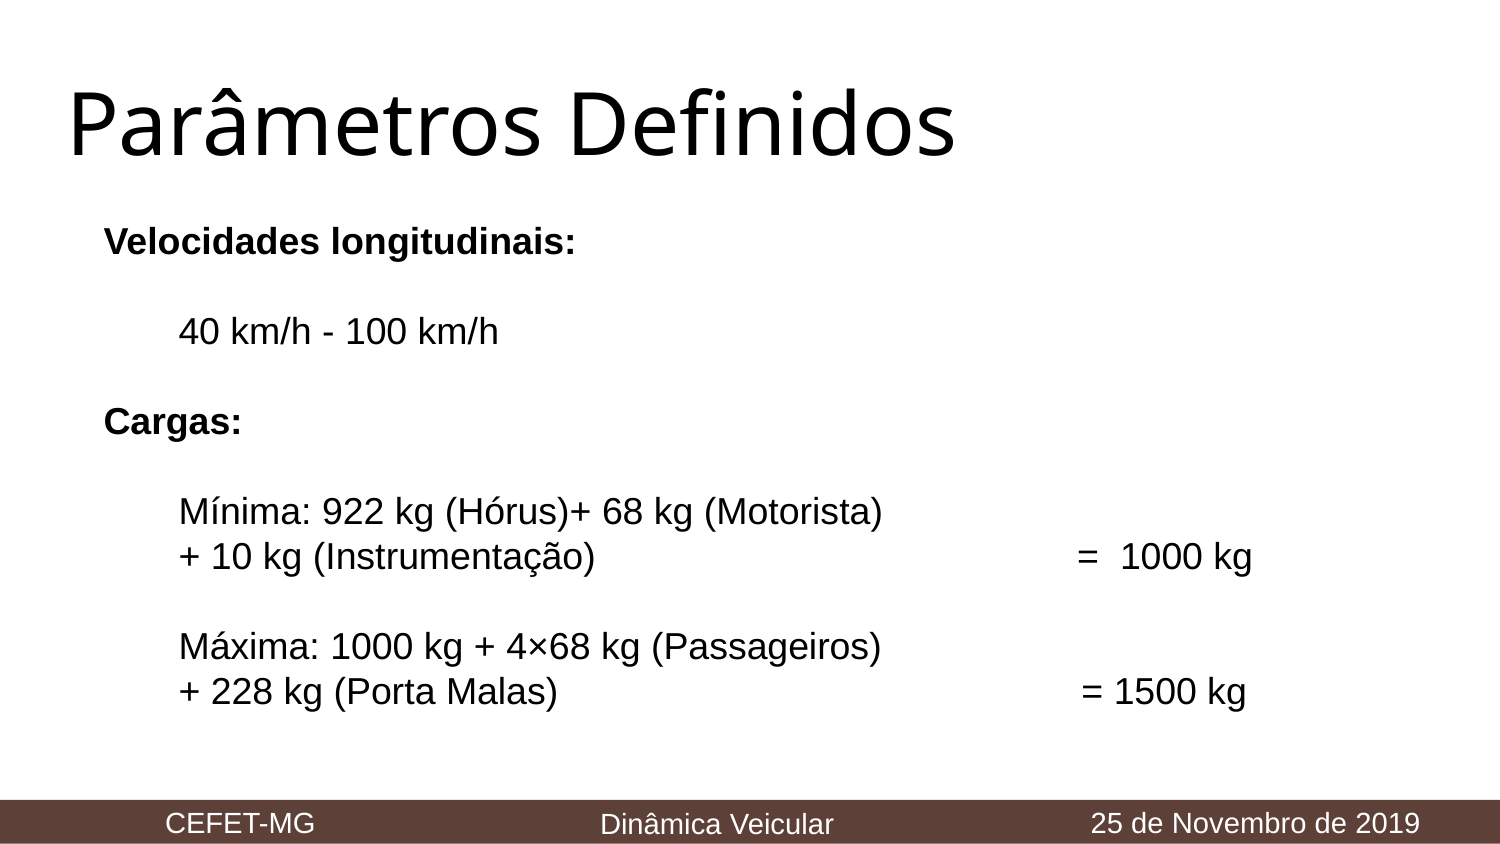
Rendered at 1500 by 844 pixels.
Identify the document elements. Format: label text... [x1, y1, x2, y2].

text_box Velocidades longitudinais: 40 km/h - 100 km/h Cargas: Mínima: 922 kg (Hórus)+ 68 kg (Motorista) + 10 kg (Instrumentação) = 1000 kg Máxima: 1000 kg + 4×68 kg (Passageiros) + 228 kg (Porta Malas) = 1500 kg [88, 202, 1479, 806]
title Parâmetros Definidos [51, 51, 1449, 189]
